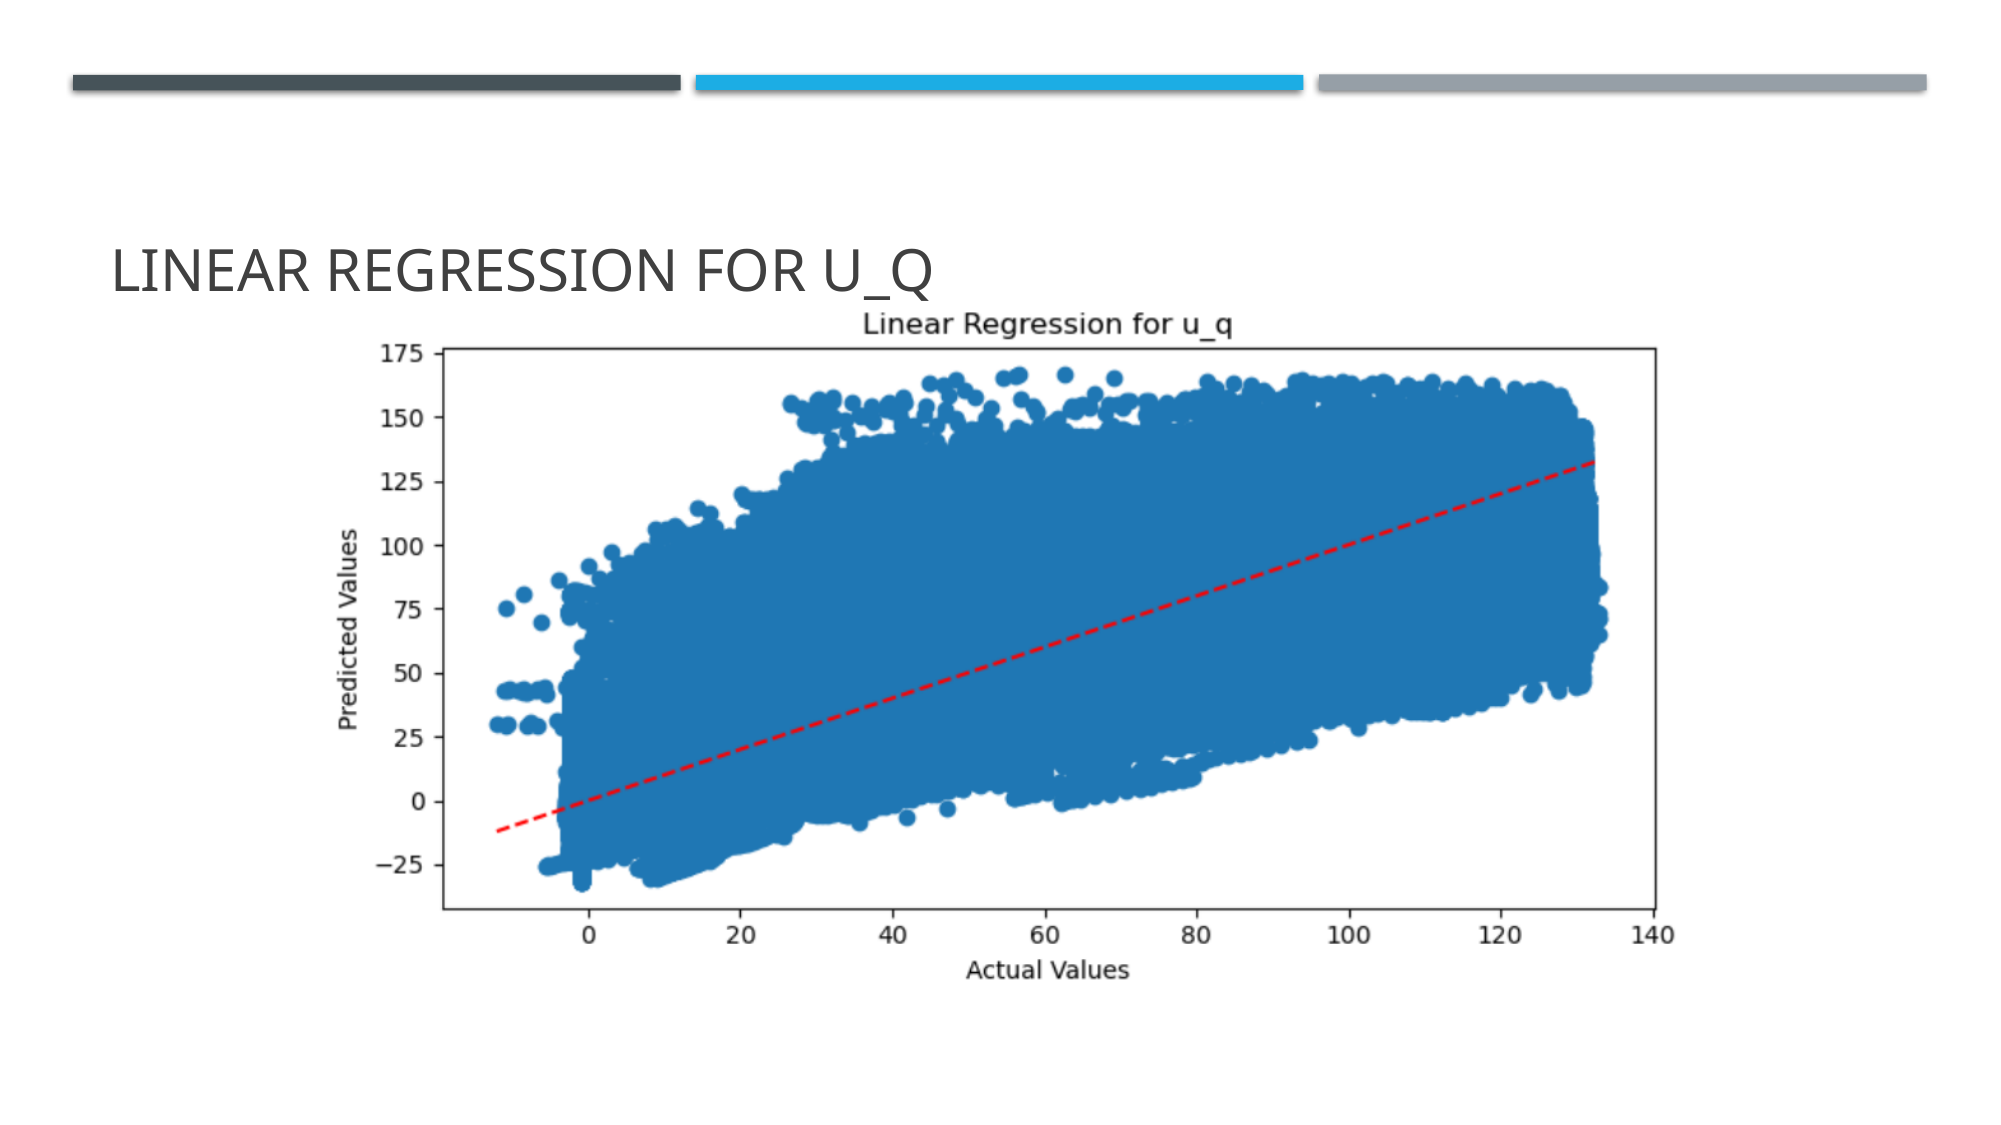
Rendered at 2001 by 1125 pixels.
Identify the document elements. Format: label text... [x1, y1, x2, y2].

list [303, 309, 1697, 981]
title Linear Regression for U_q [95, 115, 1905, 311]
